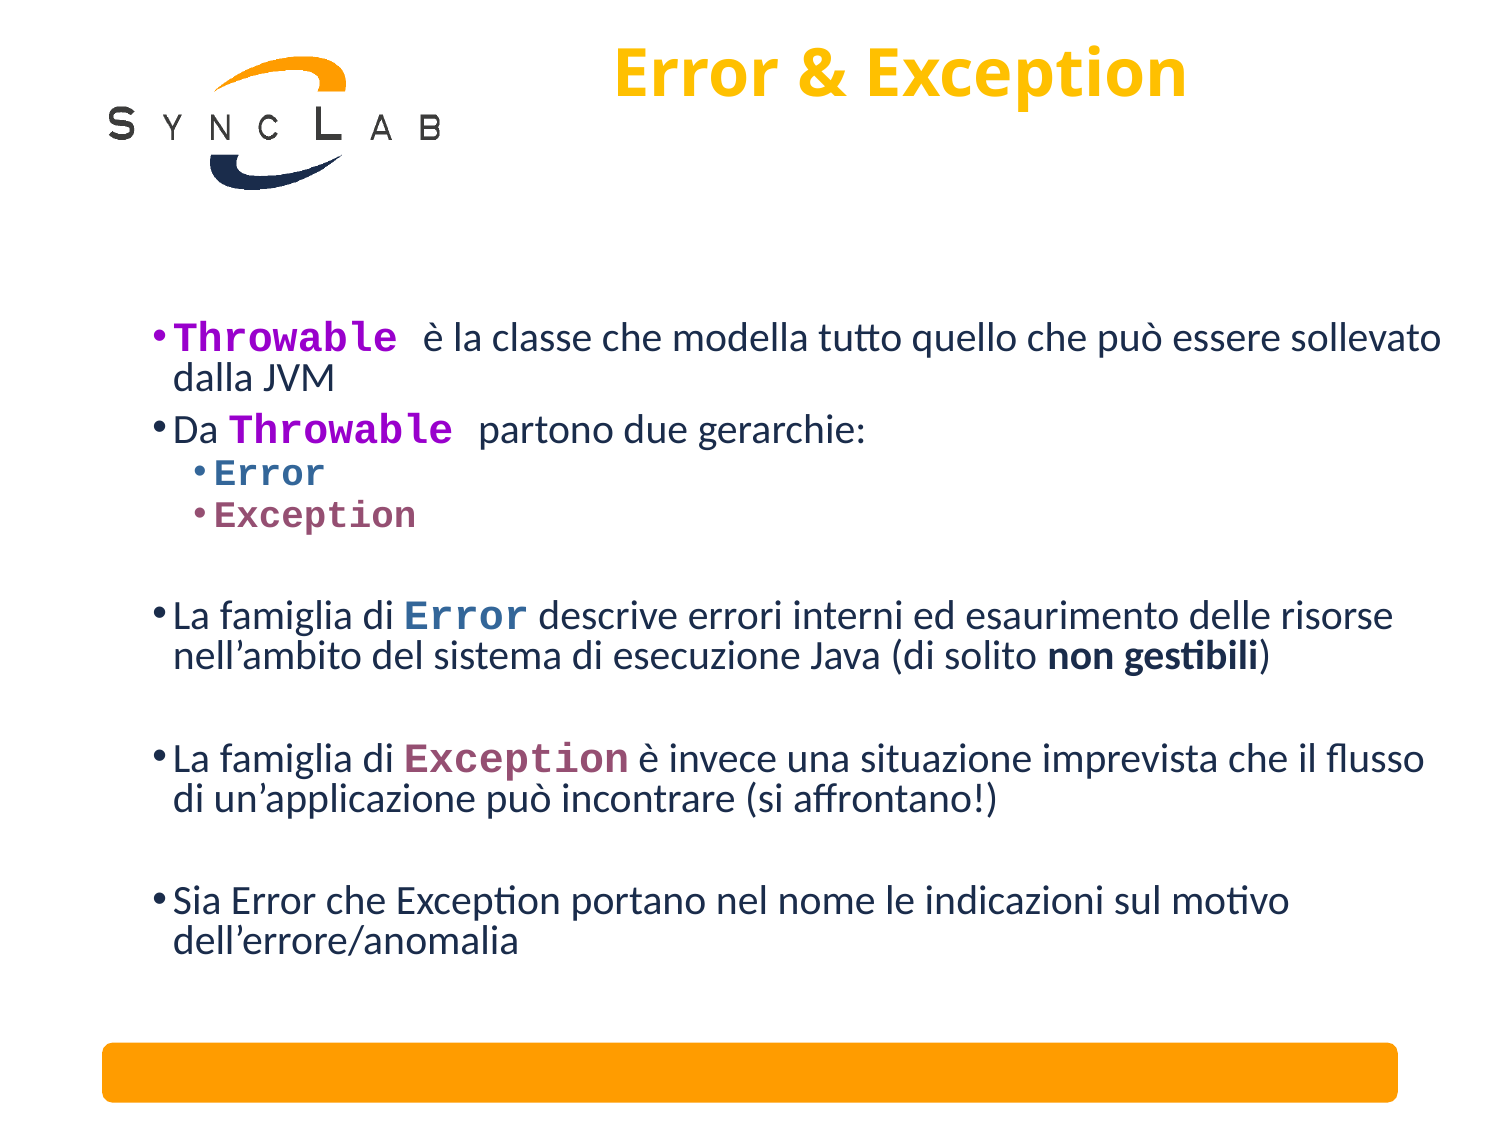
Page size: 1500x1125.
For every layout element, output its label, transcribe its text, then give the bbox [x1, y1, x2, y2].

list Throwable è la classe che modella tutto quello che può essere sollevato dalla JVM Da Throwable partono due gerarchie: Error Exception La famiglia di Error descrive errori interni ed esaurimento delle risorse nell’ambito del sistema di esecuzione Java (di solito non gestibili) La famiglia di Exception è invece una situazione imprevista che il flusso di un’applicazione può incontrare (si affrontano!) Sia Error che Exception portano nel nome le indicazioni sul motivo dell’errore/anomalia [137, 312, 1459, 1035]
picture [103, 52, 445, 193]
title Error & Exception [319, 24, 1483, 125]
